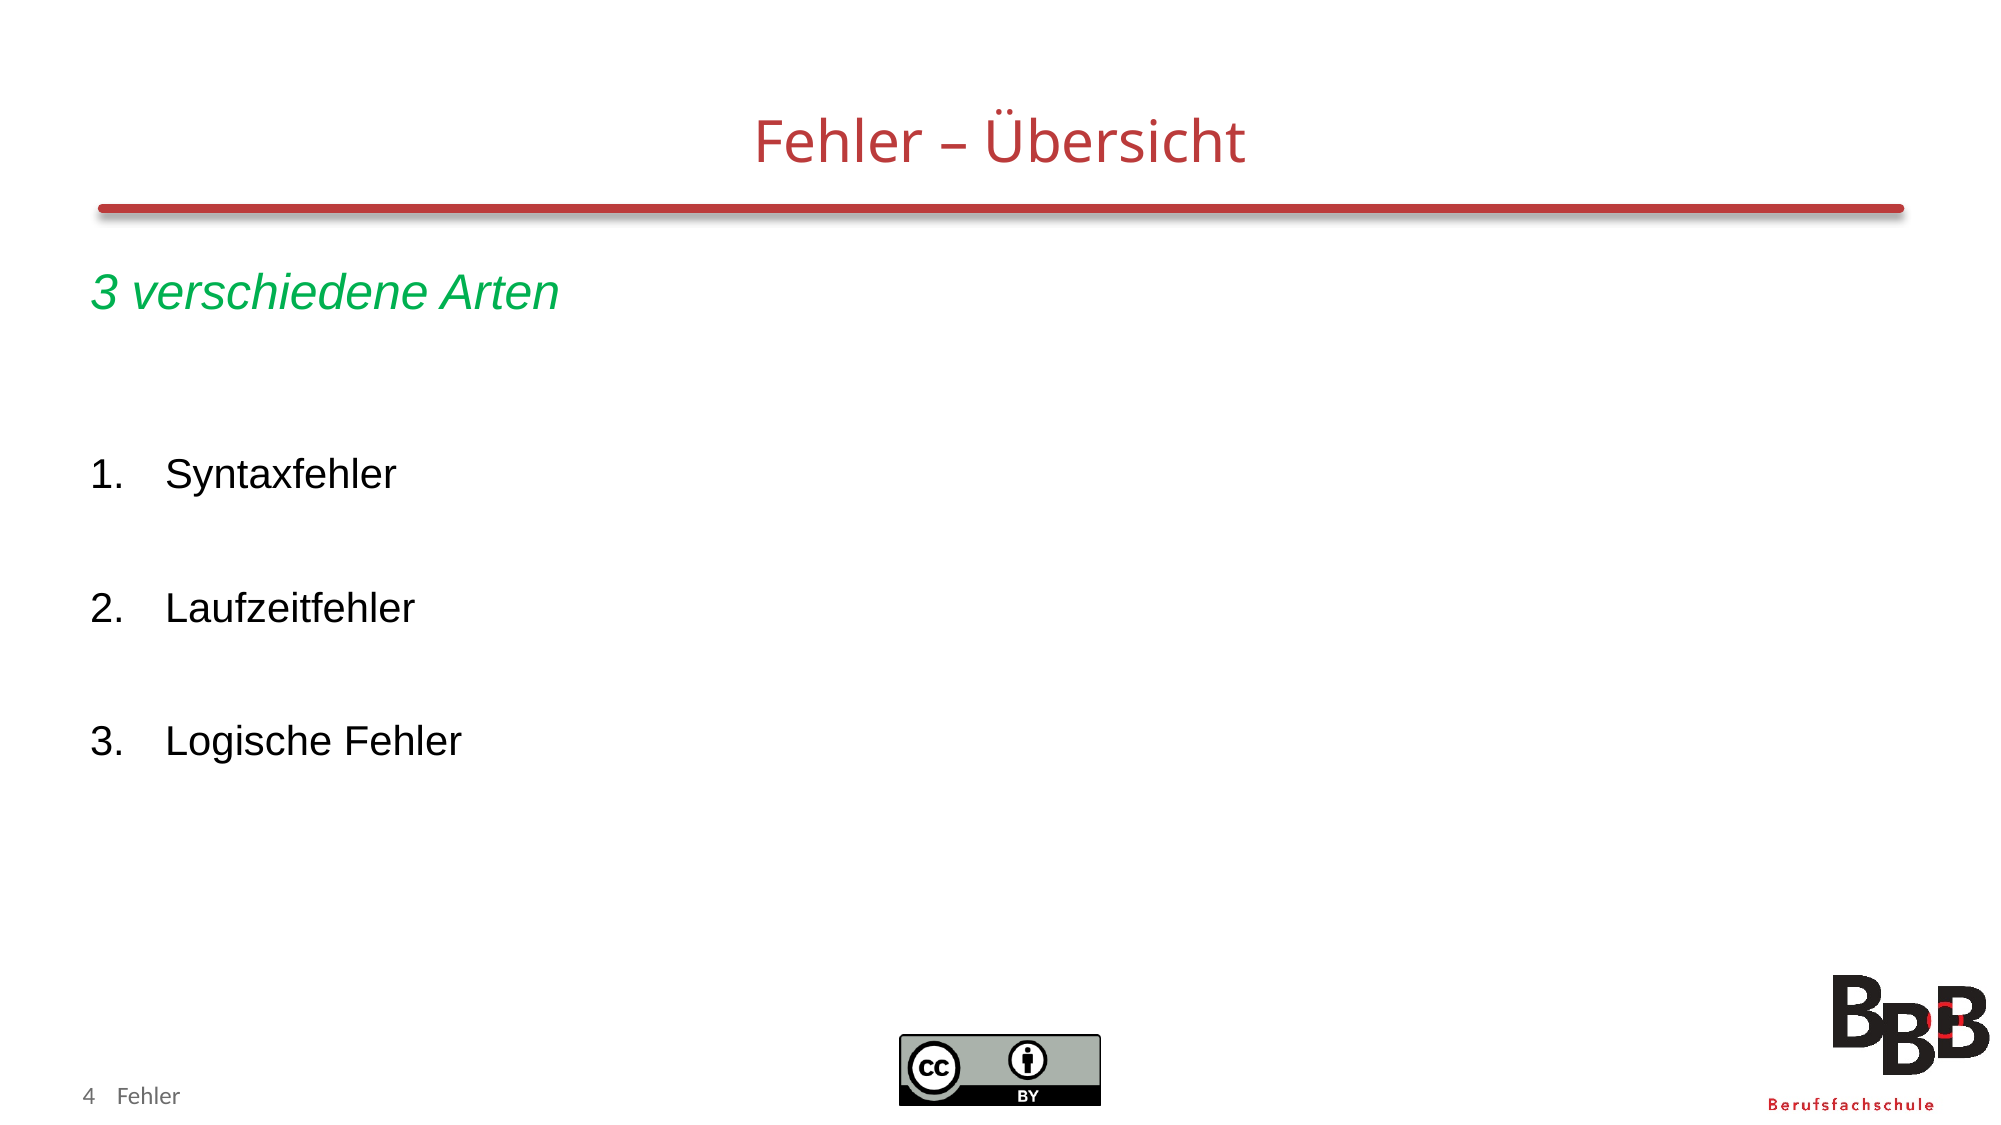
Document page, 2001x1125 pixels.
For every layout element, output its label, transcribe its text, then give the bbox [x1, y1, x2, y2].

footer Fehler [111, 1065, 736, 1125]
text_box 3 verschiedene Arten [74, 251, 1425, 346]
picture [1767, 975, 1990, 1114]
slide_number 4 [0, 1065, 111, 1125]
picture [899, 1046, 1101, 1106]
text_box Syntaxfehler Laufzeitfehler Logische Fehler [75, 364, 1900, 1046]
title Fehler – Übersicht [99, 45, 1900, 233]
